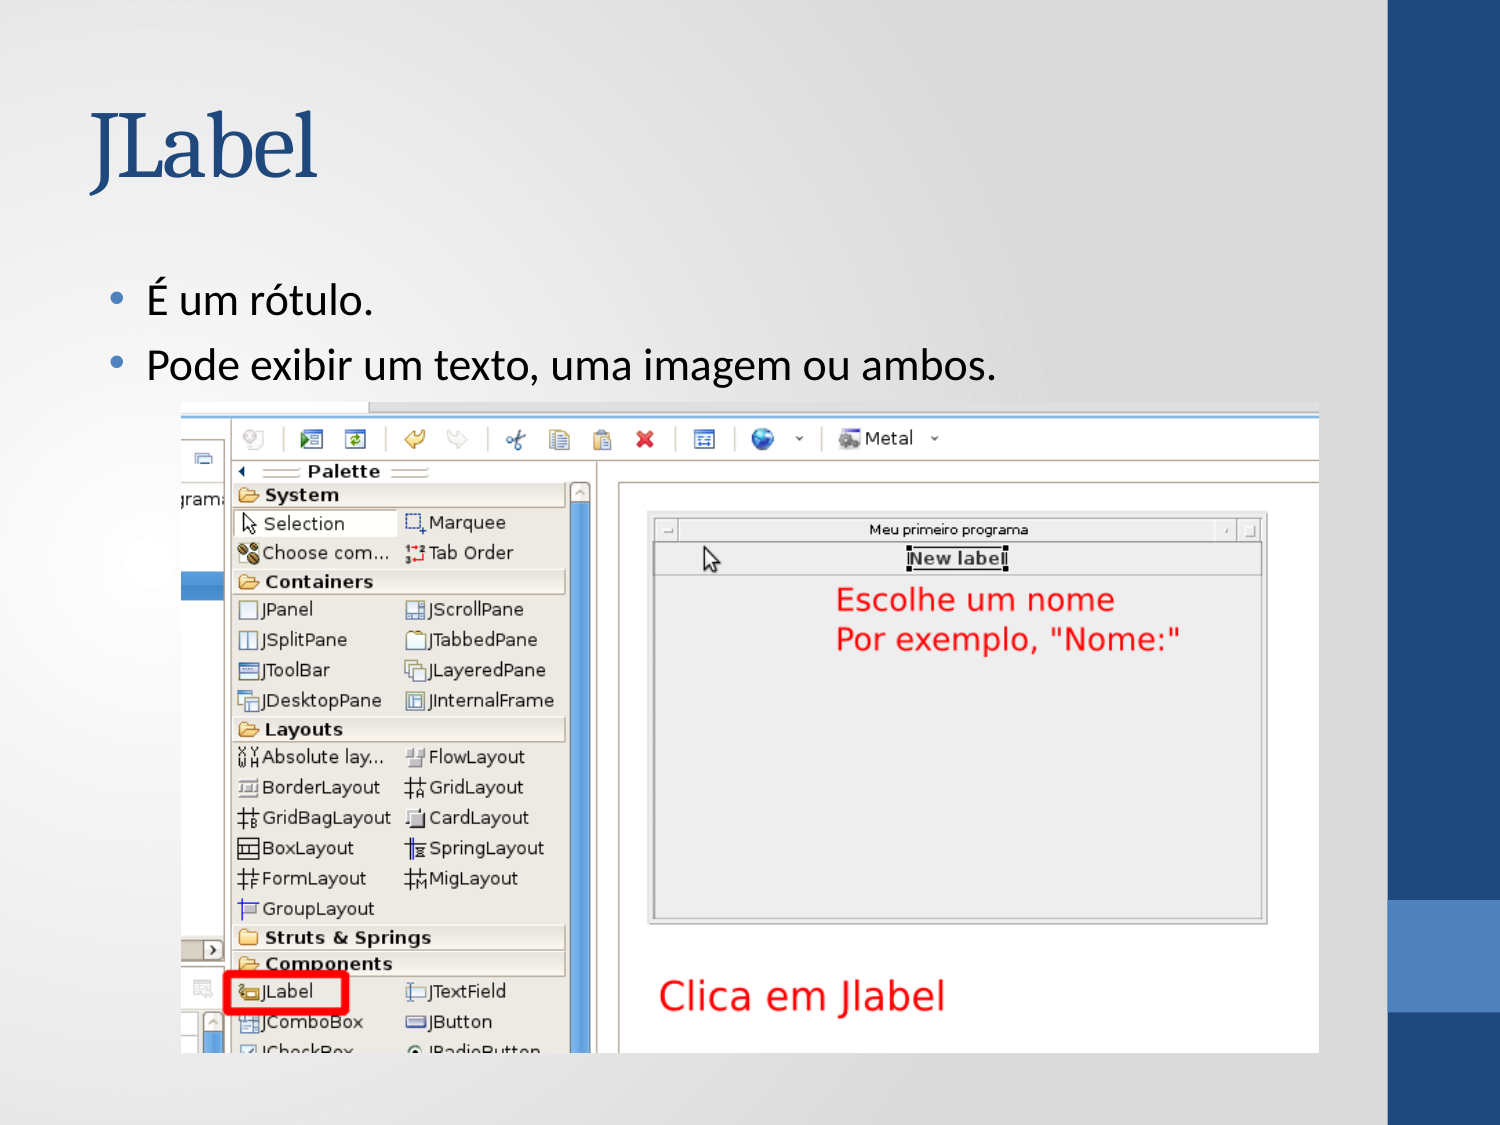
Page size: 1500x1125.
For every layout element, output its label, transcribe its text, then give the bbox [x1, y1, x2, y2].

title JLabel [75, 45, 1325, 233]
picture [181, 401, 1319, 1053]
list É um rótulo. Pode exibir um texto, uma imagem ou ambos. [75, 262, 1325, 1050]
